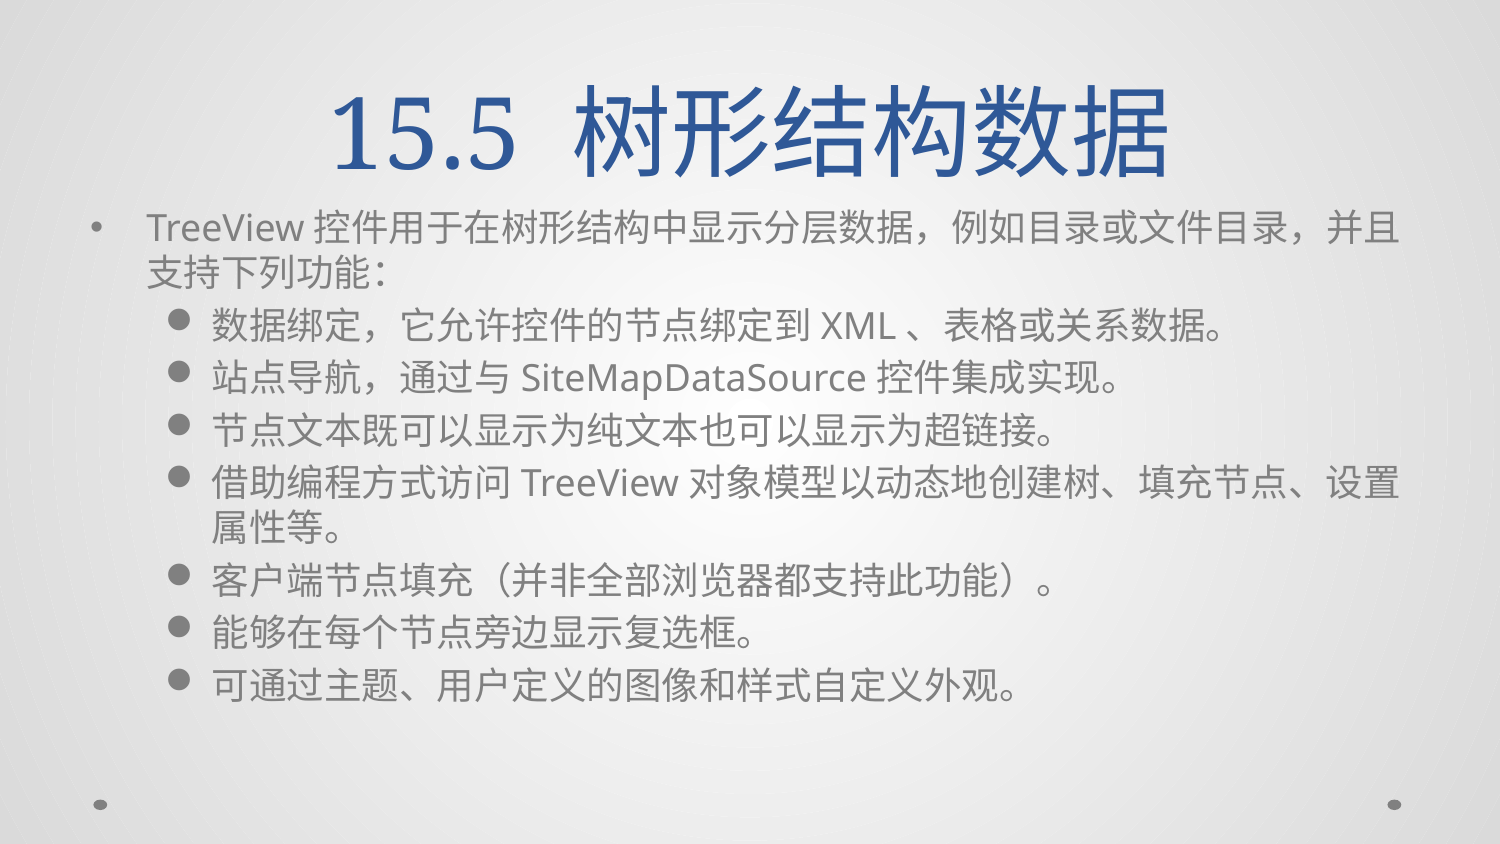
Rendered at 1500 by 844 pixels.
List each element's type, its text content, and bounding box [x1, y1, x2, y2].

title 15.5 树形结构数据 [75, 1, 1425, 196]
list TreeView控件用于在树形结构中显示分层数据，例如目录或文件目录，并且支持下列功能： 数据绑定，它允许控件的节点绑定到XML、表格或关系数据。 站点导航，通过与SiteMapDataSource控件集成实现。 节点文本既可以显示为纯文本也可以显示为超链接。 借助编程方式访问TreeView对象模型以动态地创建树、填充节点、设置属性等。 客户端节点填充（并非全部浏览器都支持此功能）。 能够在每个节点旁边显示复选框。 可通过主题、用户定义的图像和样式自定义外观。 [75, 196, 1425, 754]
